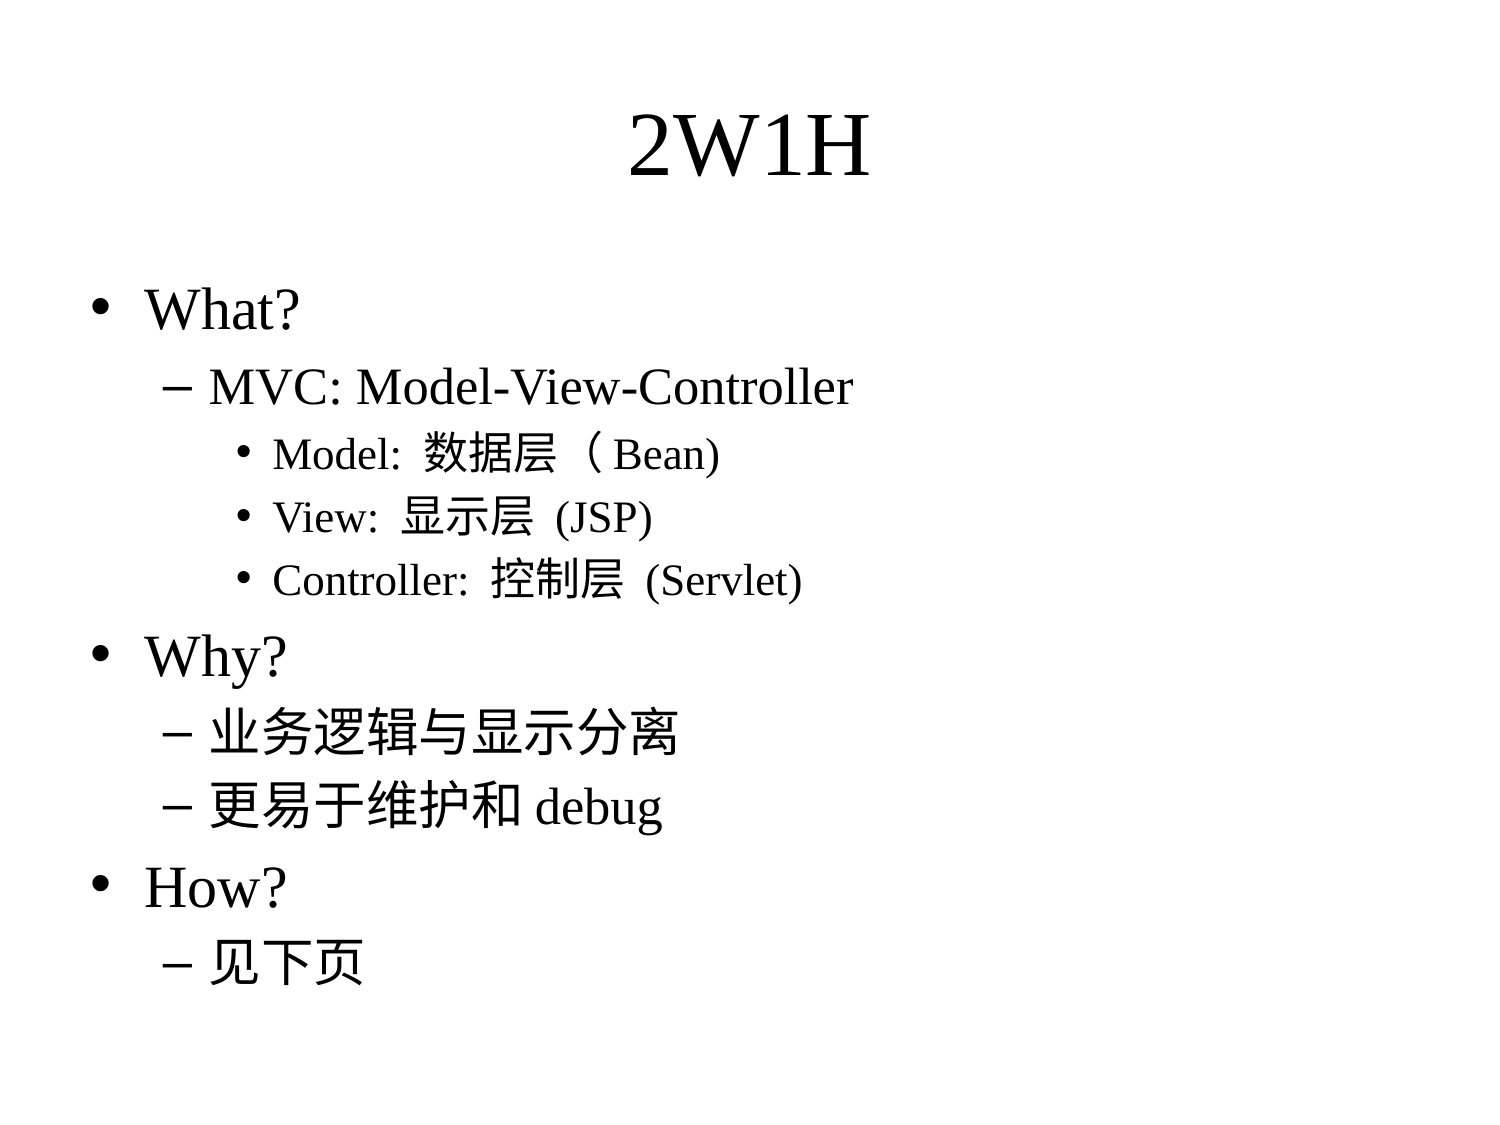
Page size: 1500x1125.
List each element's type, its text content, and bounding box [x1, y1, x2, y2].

list What? MVC: Model-View-Controller Model: 数据层（Bean) View: 显示层 (JSP) Controller: 控制层 (Servlet) Why? 业务逻辑与显示分离 更易于维护和debug How? 见下页 [75, 262, 1425, 1005]
title 2W1H [75, 45, 1425, 233]
